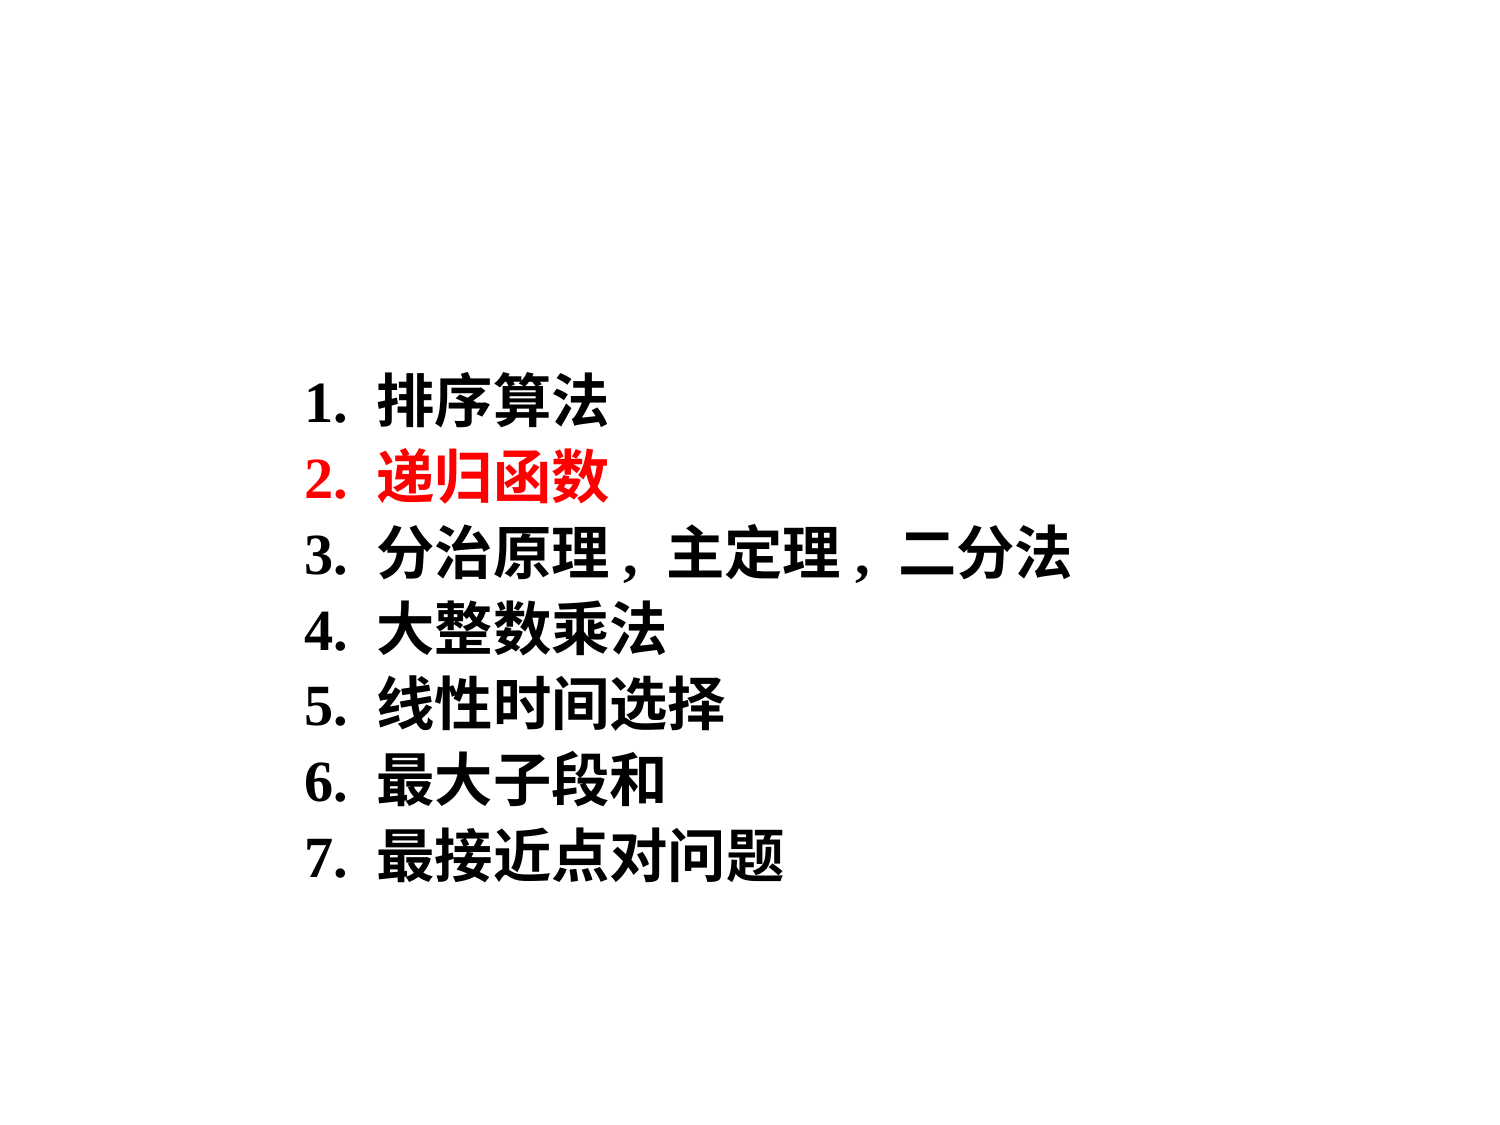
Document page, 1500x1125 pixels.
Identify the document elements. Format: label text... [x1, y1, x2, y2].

text_box 1. 排序算法 2. 递归函数 3. 分治原理, 主定理, 二分法 4. 大整数乘法 5. 线性时间选择 6. 最大子段和 7. 最接近点对问题 [289, 356, 1101, 897]
